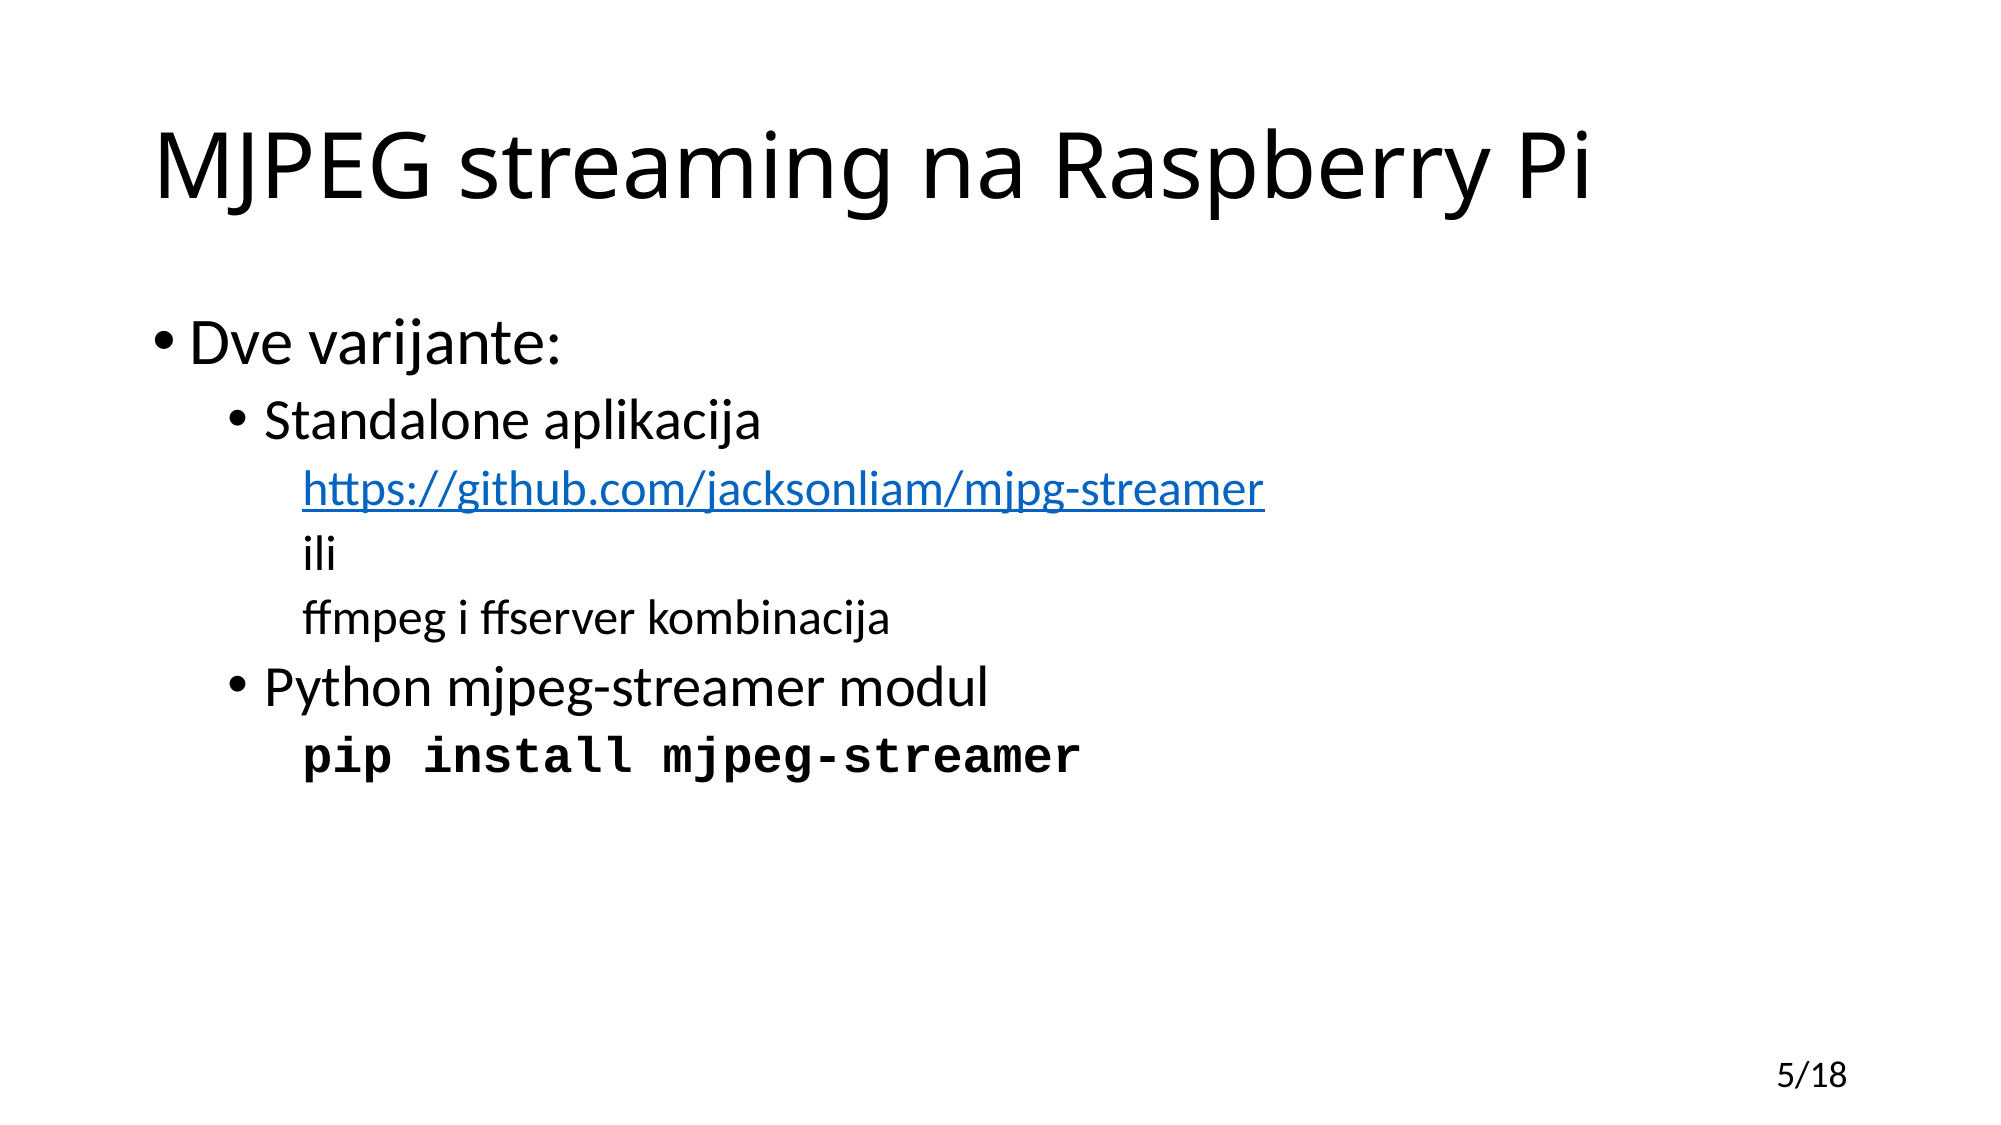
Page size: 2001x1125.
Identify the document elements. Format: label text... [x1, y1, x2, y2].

title MJPEG streaming na Raspberry Pi [137, 59, 1863, 278]
list Dve varijante: Standalone aplikacija https://github.com/jacksonliam/mjpg-streamer ili ffmpeg i ffserver kombinacija Python mjpeg-streamer modul pip install mjpeg-streamer [137, 299, 1863, 1014]
